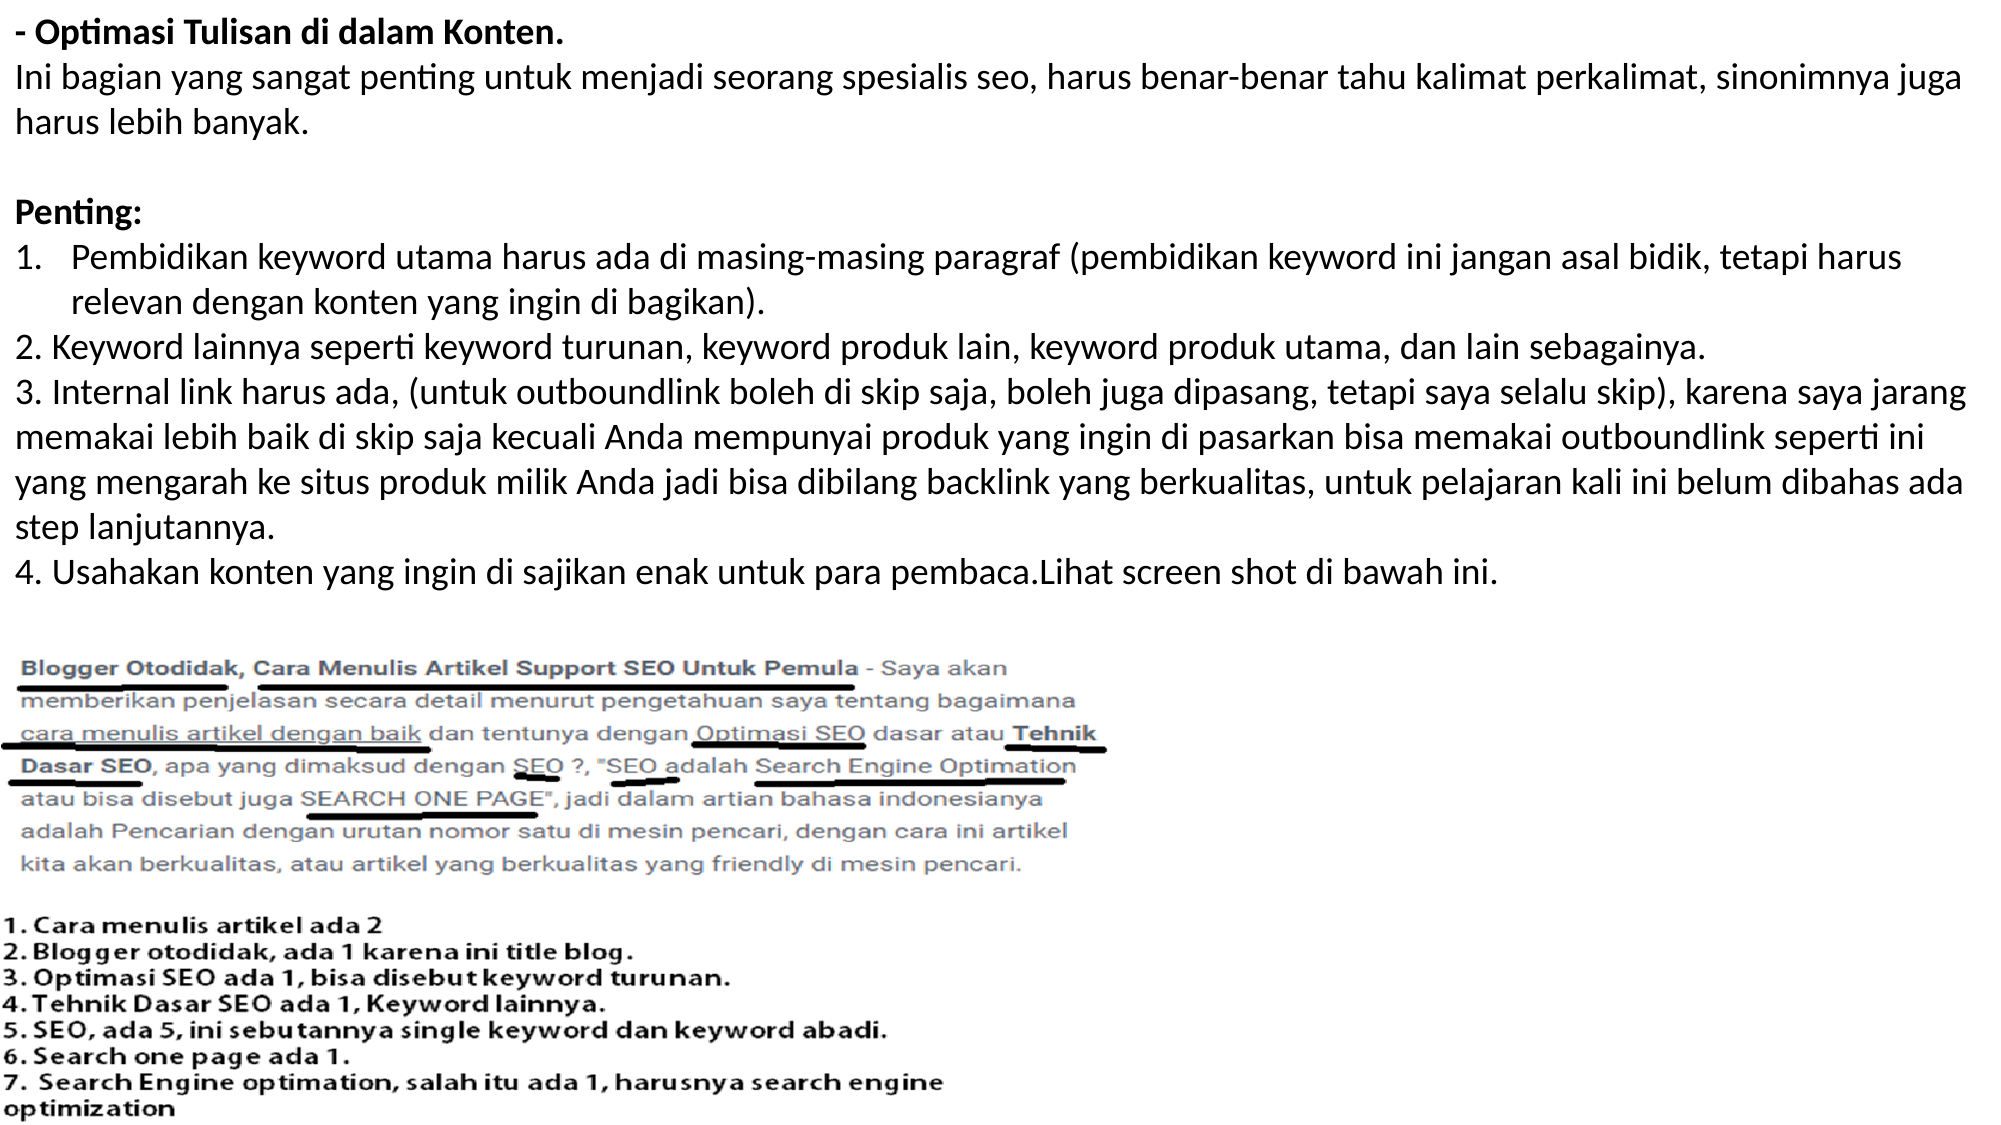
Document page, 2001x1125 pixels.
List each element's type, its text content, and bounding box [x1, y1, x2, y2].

picture [1, 655, 1128, 1125]
text_box - Optimasi Tulisan di dalam Konten. Ini bagian yang sangat penting untuk menjadi seorang spesialis seo, harus benar-benar tahu kalimat perkalimat, sinonimnya juga harus lebih banyak. Penting: Pembidikan keyword utama harus ada di masing-masing paragraf (pembidikan keyword ini jangan asal bidik, tetapi harus relevan dengan konten yang ingin di bagikan). 2. Keyword lainnya seperti keyword turunan, keyword produk lain, keyword produk utama, dan lain sebagainya. 3. Internal link harus ada, (untuk outboundlink boleh di skip saja, boleh juga dipasang, tetapi saya selalu skip), karena saya jarang memakai lebih baik di skip saja kecuali Anda mempunyai produk yang ingin di pasarkan bisa memakai outboundlink seperti ini yang mengarah ke situs produk milik Anda jadi bisa dibilang backlink yang berkualitas, untuk pelajaran kali ini belum dibahas ada step lanjutannya. 4. Usahakan konten yang ingin di sajikan enak untuk para pembaca.Lihat screen shot di bawah ini. [0, 0, 2000, 645]
